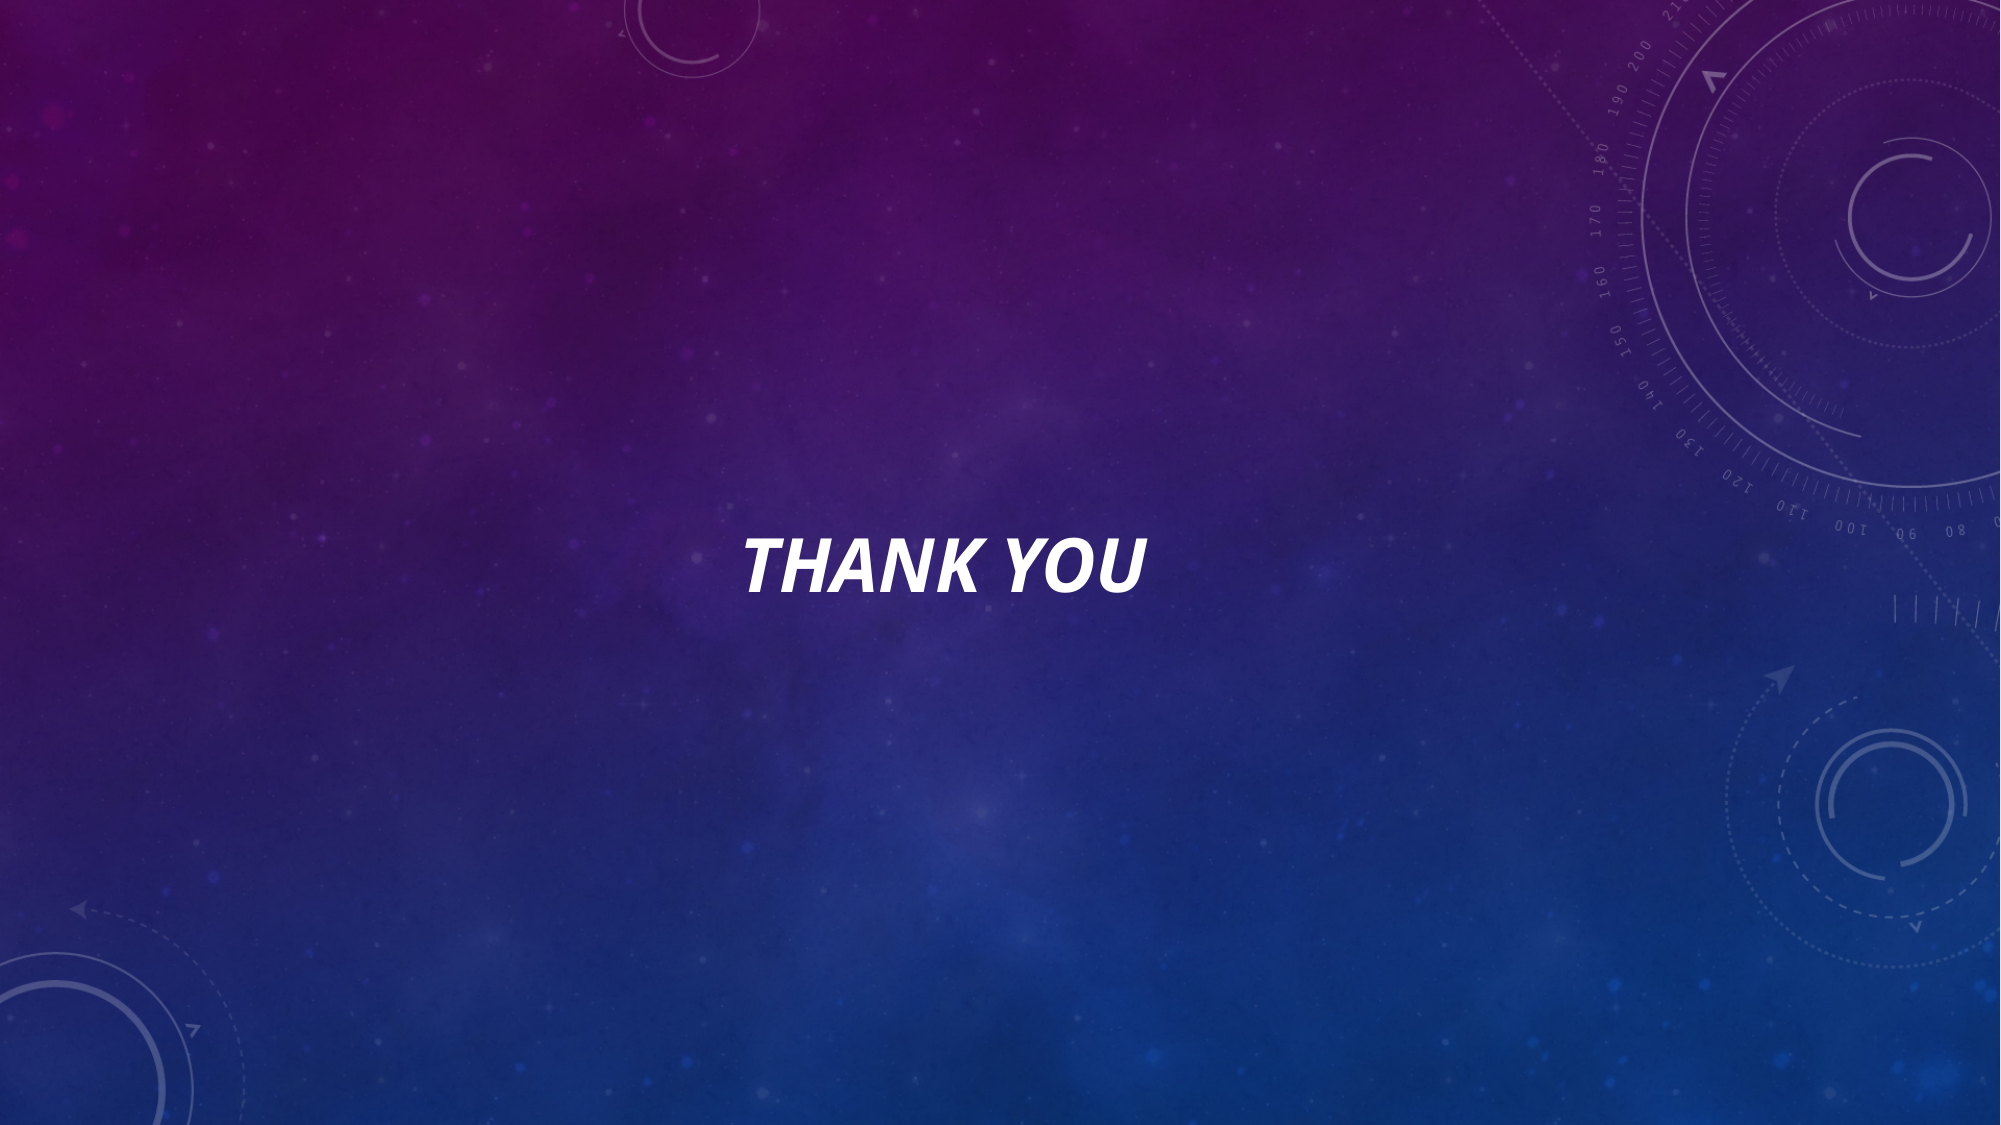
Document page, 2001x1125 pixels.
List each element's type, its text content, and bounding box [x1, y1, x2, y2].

picture [0, 0, 2001, 1125]
title Thank you [112, 443, 1775, 682]
